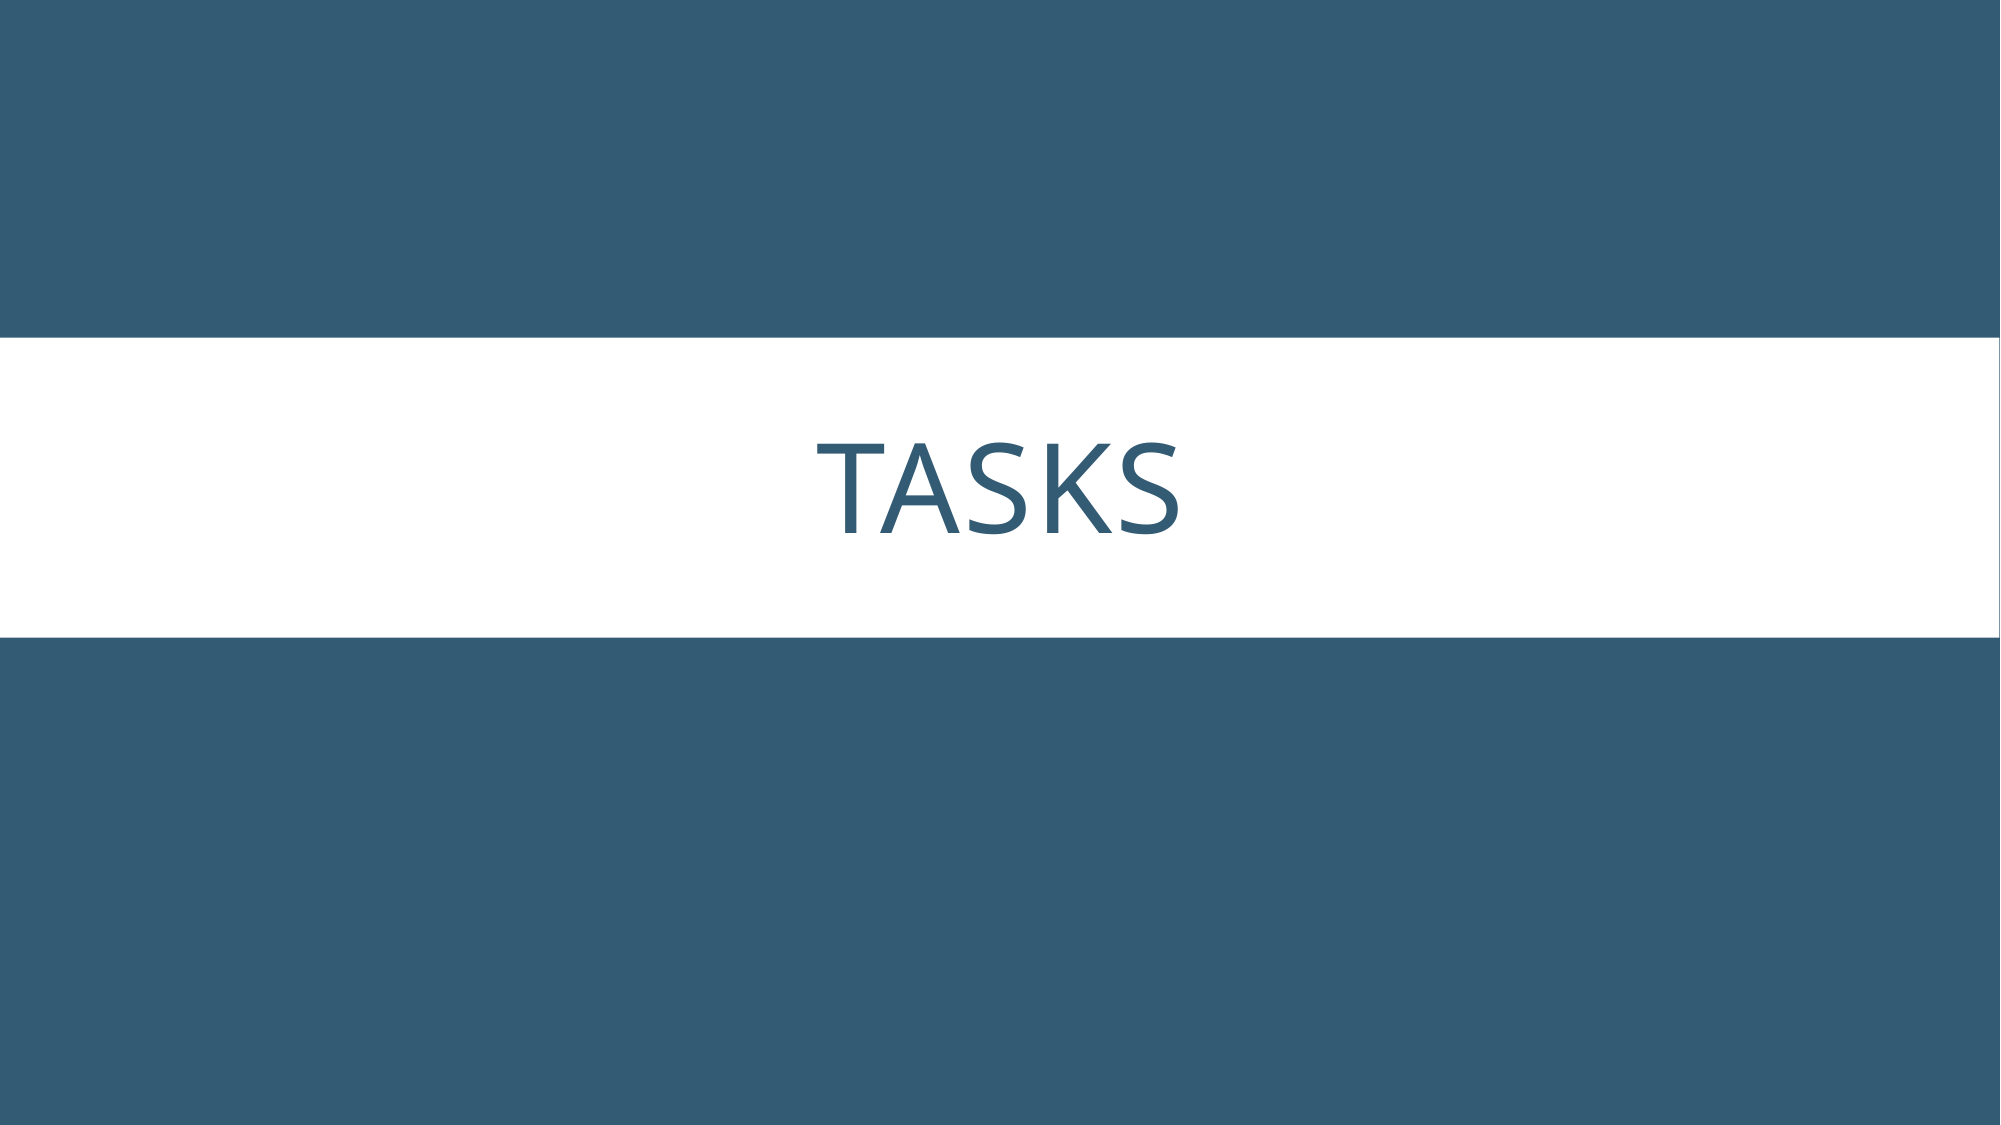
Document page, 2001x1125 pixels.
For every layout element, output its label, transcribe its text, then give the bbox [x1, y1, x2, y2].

title Tasks [60, 355, 1942, 641]
